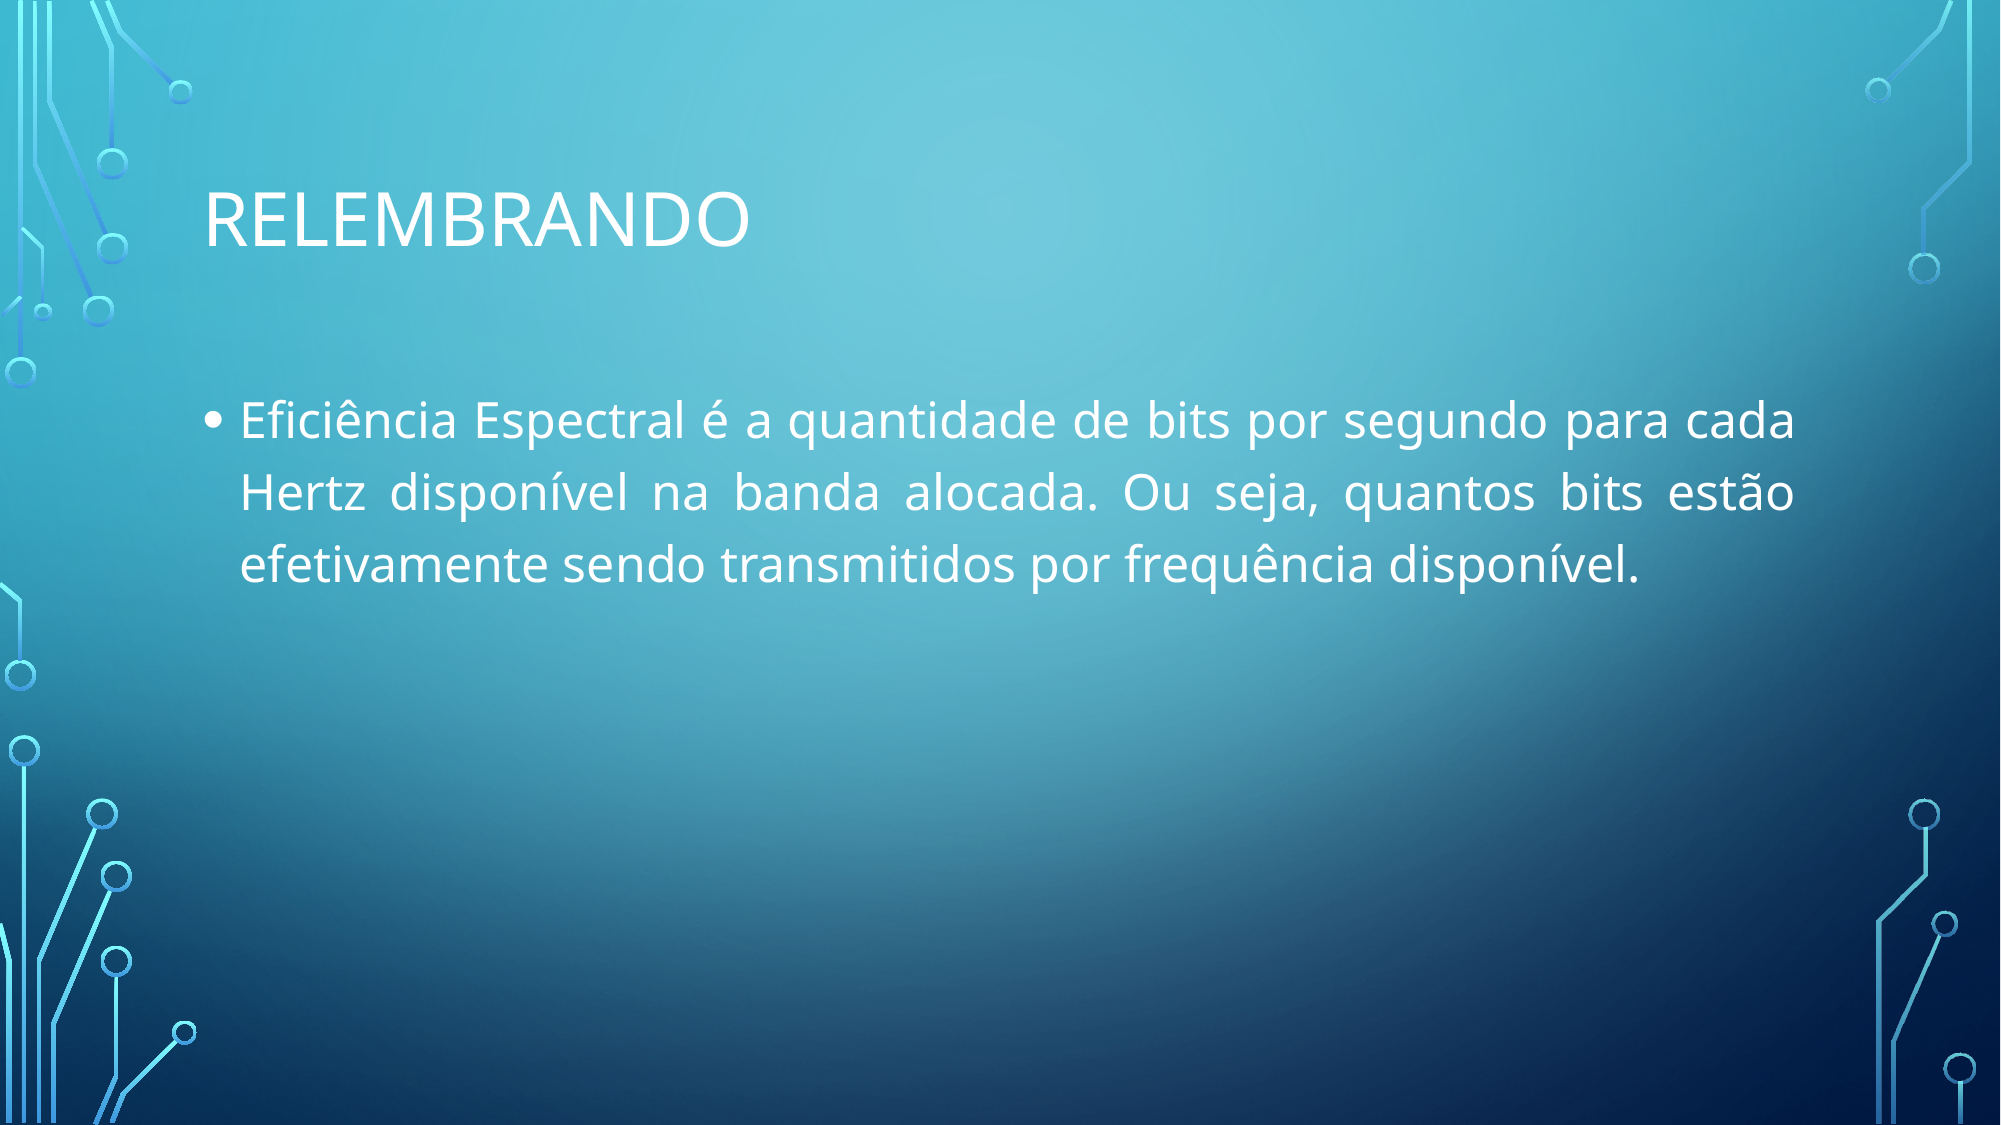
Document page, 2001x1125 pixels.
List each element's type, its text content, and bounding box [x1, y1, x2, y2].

title Relembrando [187, 101, 1813, 344]
